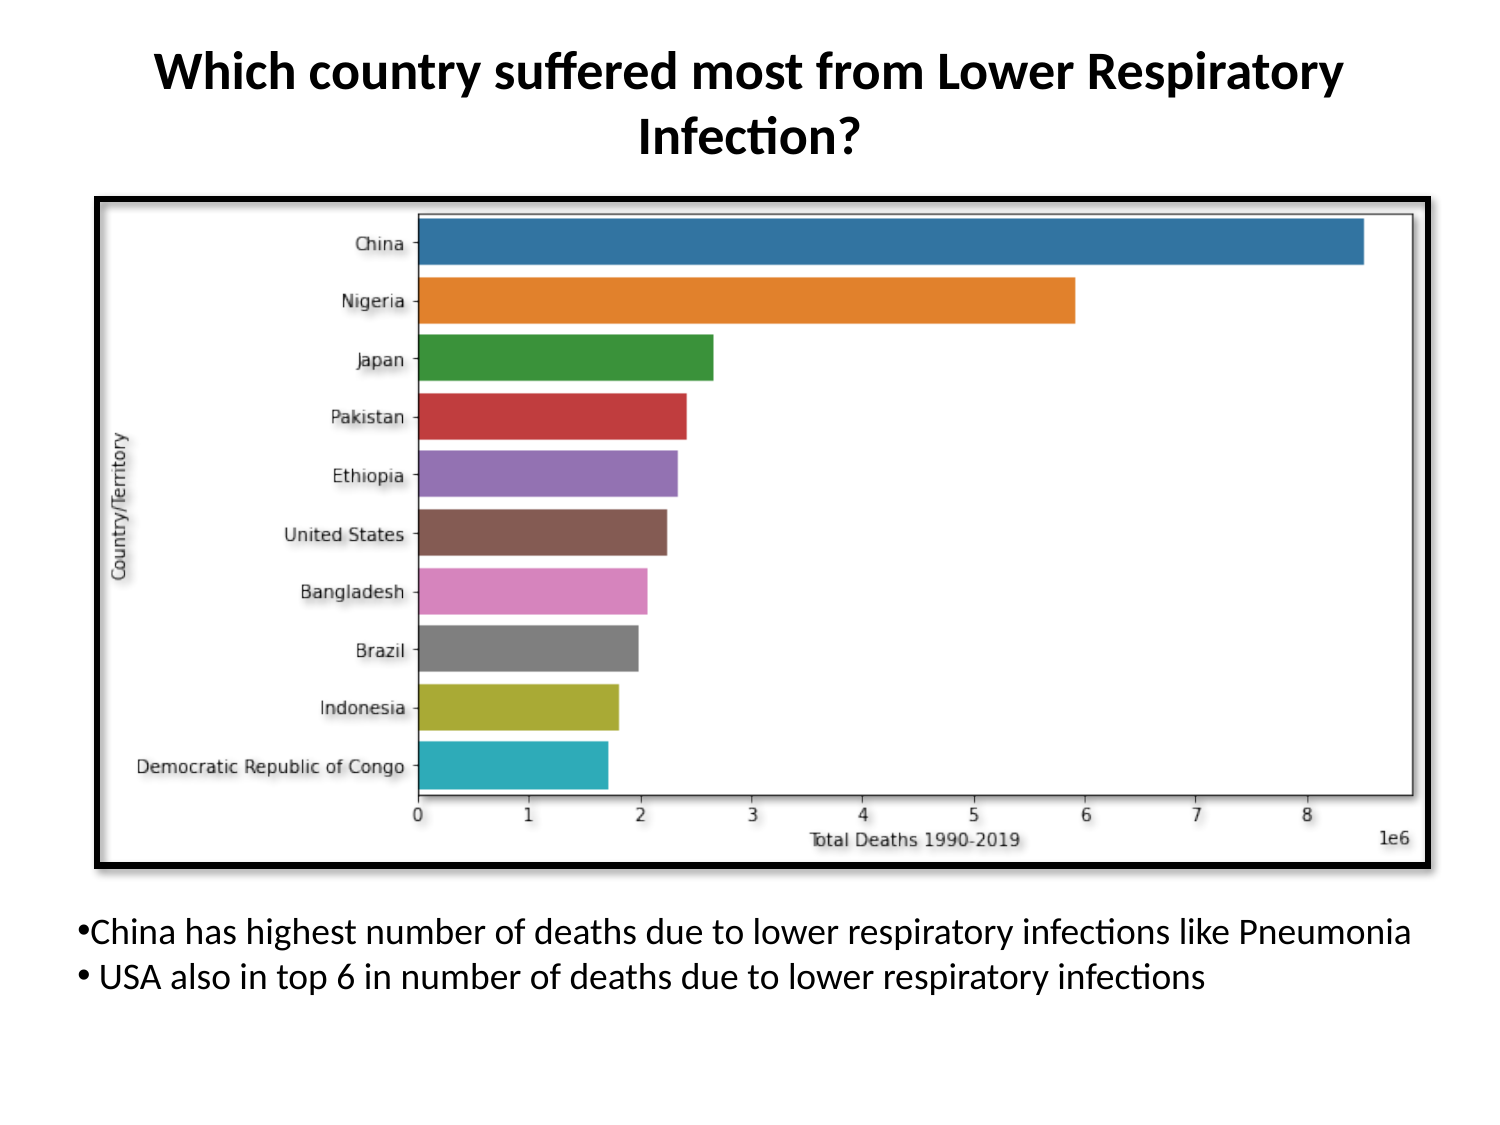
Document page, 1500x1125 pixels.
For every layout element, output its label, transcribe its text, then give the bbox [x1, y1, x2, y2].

text_box China has highest number of deaths due to lower respiratory infections like Pneumonia USA also in top 6 in number of deaths due to lower respiratory infections [62, 899, 1450, 1005]
picture [99, 201, 1426, 863]
title Which country suffered most from Lower Respiratory Infection? [37, 12, 1463, 188]
